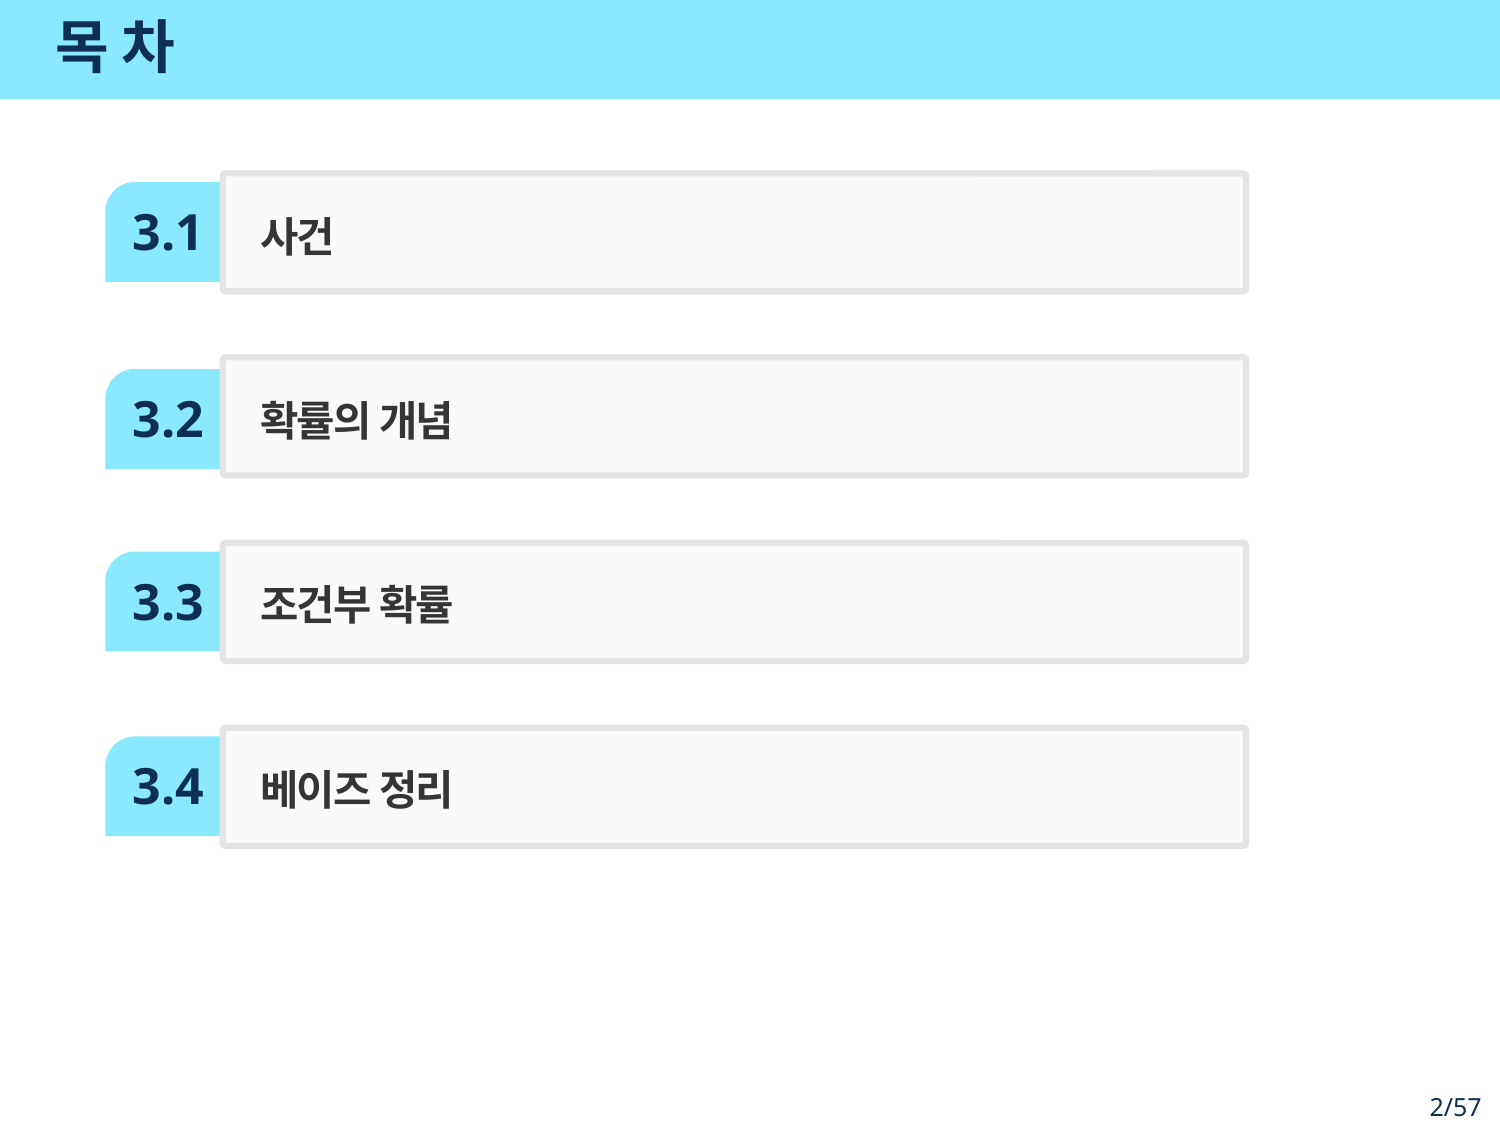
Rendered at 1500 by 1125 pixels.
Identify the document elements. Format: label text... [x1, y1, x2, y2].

text_box [0, 0, 1500, 101]
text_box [105, 542, 1247, 662]
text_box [105, 356, 1247, 476]
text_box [105, 173, 1247, 292]
title 목 차 [40, 5, 1288, 84]
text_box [105, 727, 1247, 846]
